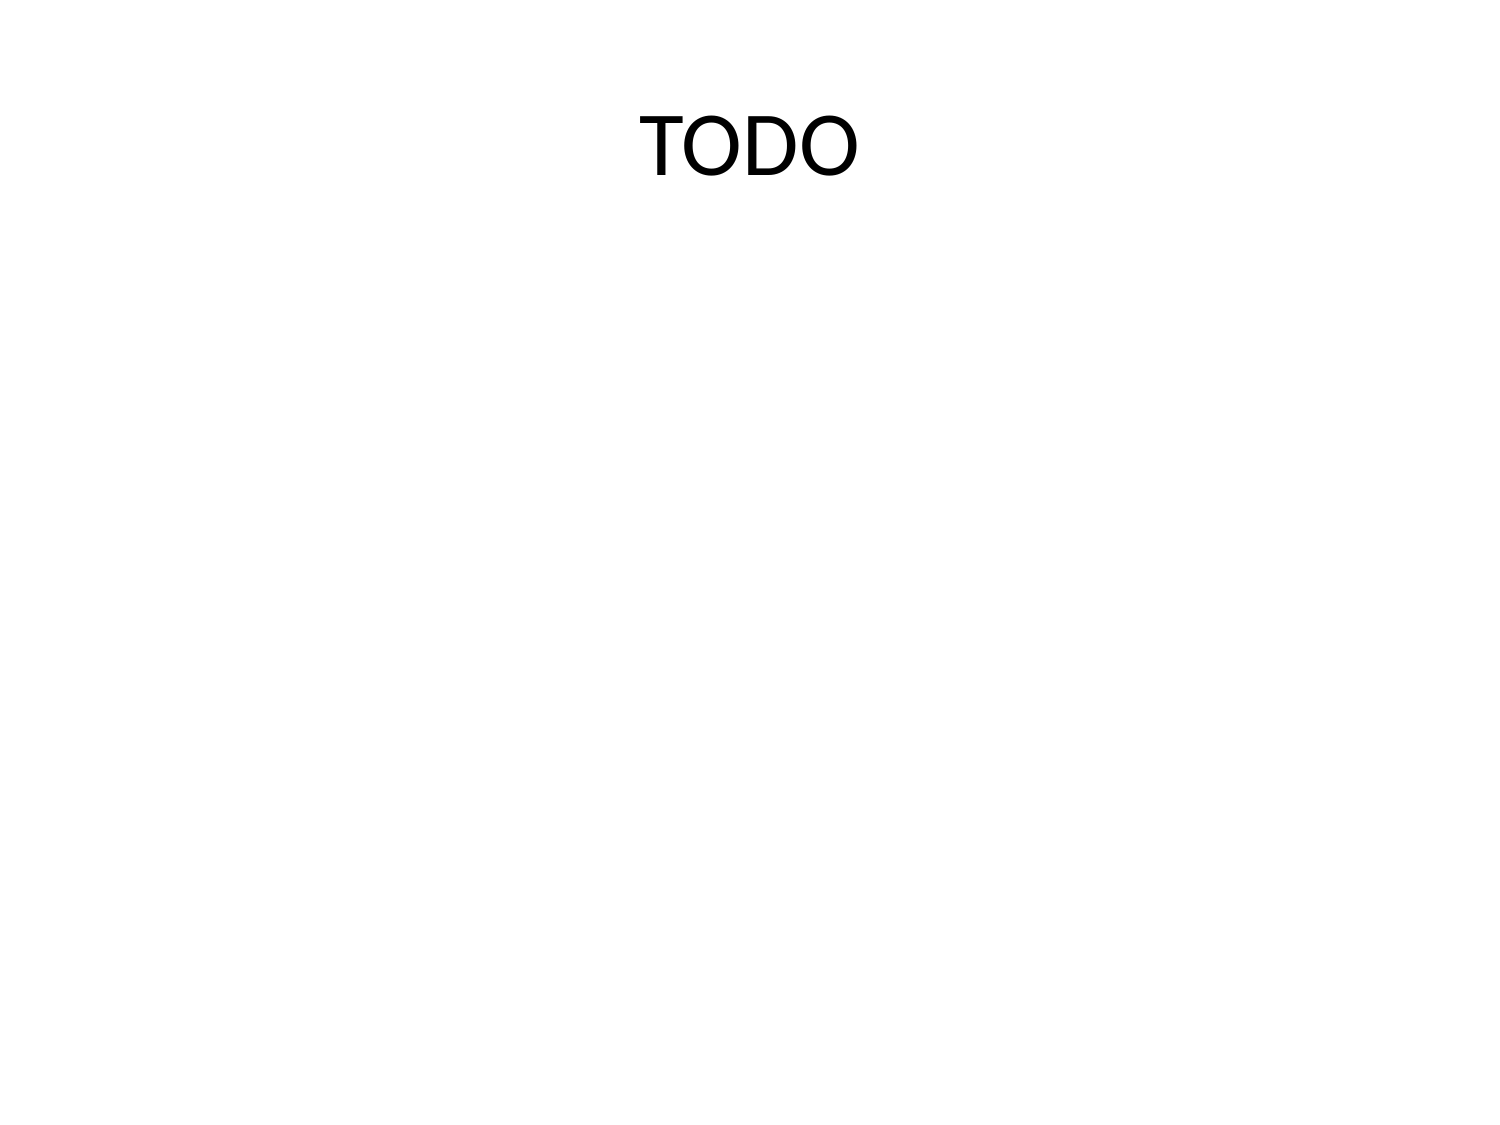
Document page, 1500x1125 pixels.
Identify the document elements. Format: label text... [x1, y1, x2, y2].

title TODO [75, 45, 1425, 233]
